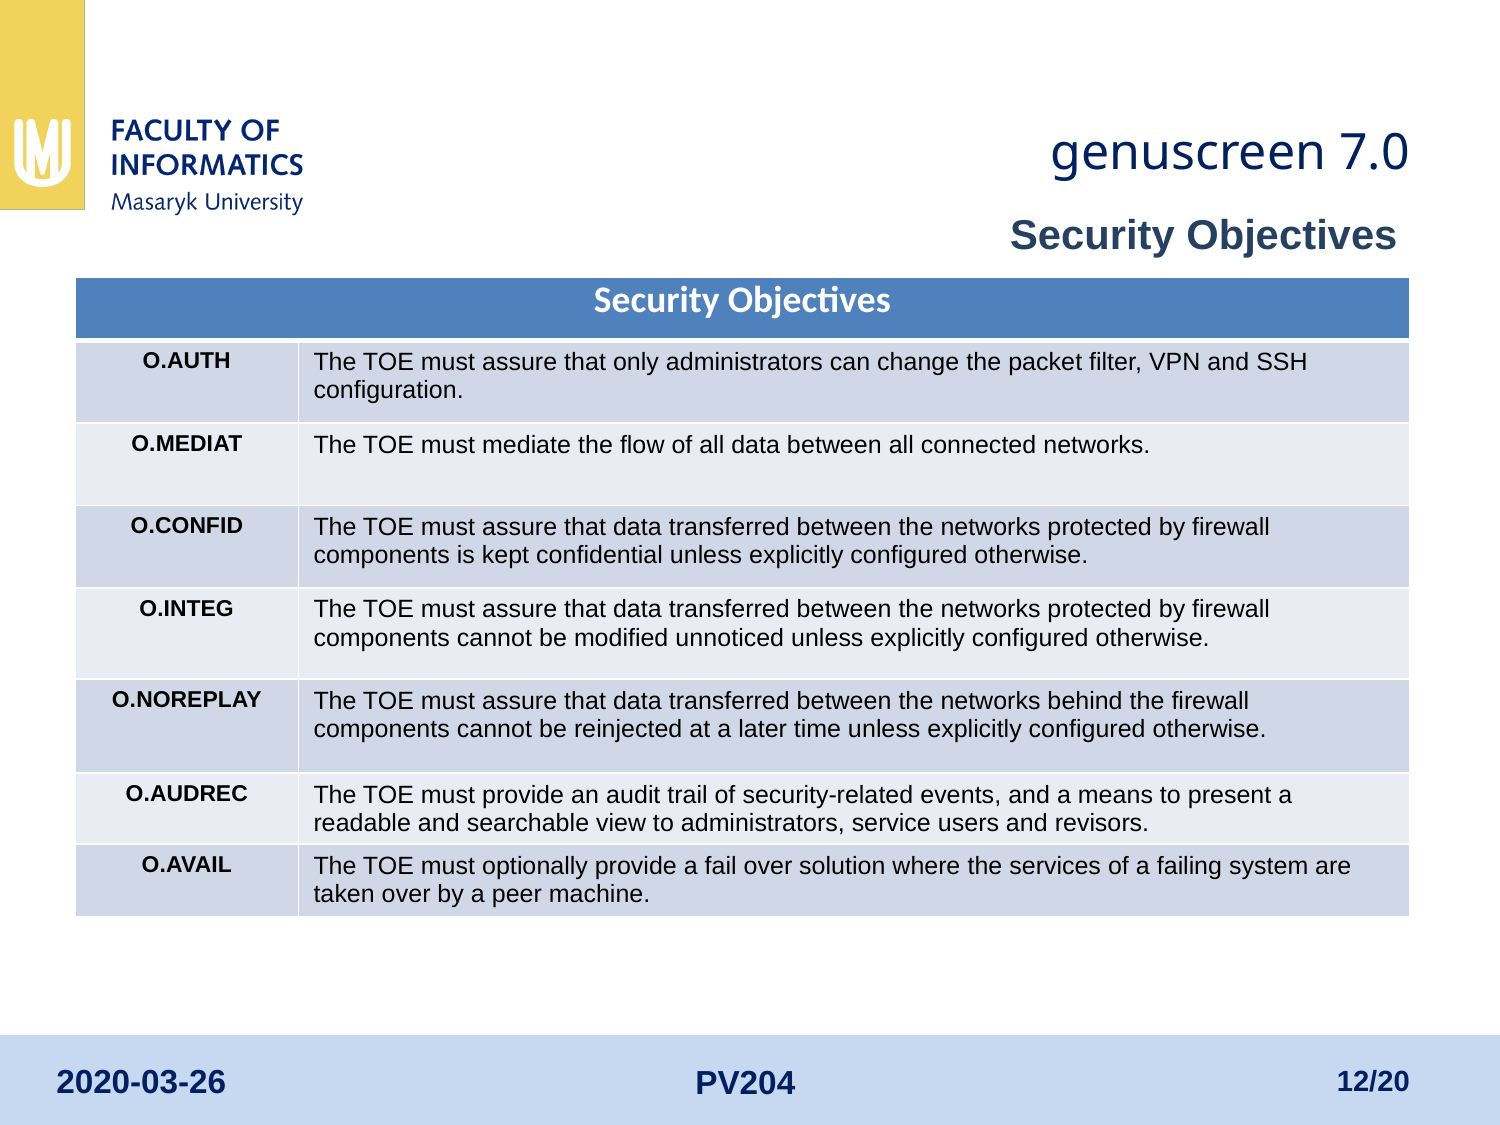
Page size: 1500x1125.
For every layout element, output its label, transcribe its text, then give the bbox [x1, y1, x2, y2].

table_cell The TOE must assure that data transferred between the networks protected by firewall components is kept confidential unless explicitly configured otherwise. [299, 506, 1409, 587]
table_cell O.AUTH [76, 343, 298, 422]
table_cell O.AVAIL [76, 845, 298, 916]
table_cell The TOE must assure that only administrators can change the packet filter, VPN and SSH configuration. [299, 343, 1409, 422]
table_cell O.INTEG [76, 589, 298, 678]
picture [0, 0, 352, 219]
table_header Security Objectives [76, 278, 1409, 338]
table_cell The TOE must mediate the flow of all data between all connected networks. [299, 424, 1409, 505]
slide_number 12/20 [1074, 1050, 1425, 1110]
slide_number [41, 1050, 392, 1110]
table_cell The TOE must assure that data transferred between the networks protected by firewall components cannot be modified unnoticed unless explicitly configured otherwise. [299, 589, 1409, 678]
table_cell The TOE must assure that data transferred between the networks behind the firewall components cannot be reinjected at a later time unless explicitly configured otherwise. [299, 680, 1409, 772]
text_box Security Objectives [631, 233, 1413, 277]
title genuscreen 7.0 [351, 66, 1425, 233]
table_cell O.NOREPLAY [76, 680, 298, 772]
table_cell O.MEDIAT [76, 424, 298, 505]
footer PV204 [512, 1050, 988, 1111]
table_cell The TOE must provide an audit trail of security-related events, and a means to present a readable and searchable view to administrators, service users and revisors. [299, 774, 1409, 843]
table_cell O.AUDREC [76, 774, 298, 843]
table_cell The TOE must optionally provide a fail over solution where the services of a failing system are taken over by a peer machine. [299, 845, 1409, 916]
table_cell O.CONFID [76, 506, 298, 587]
